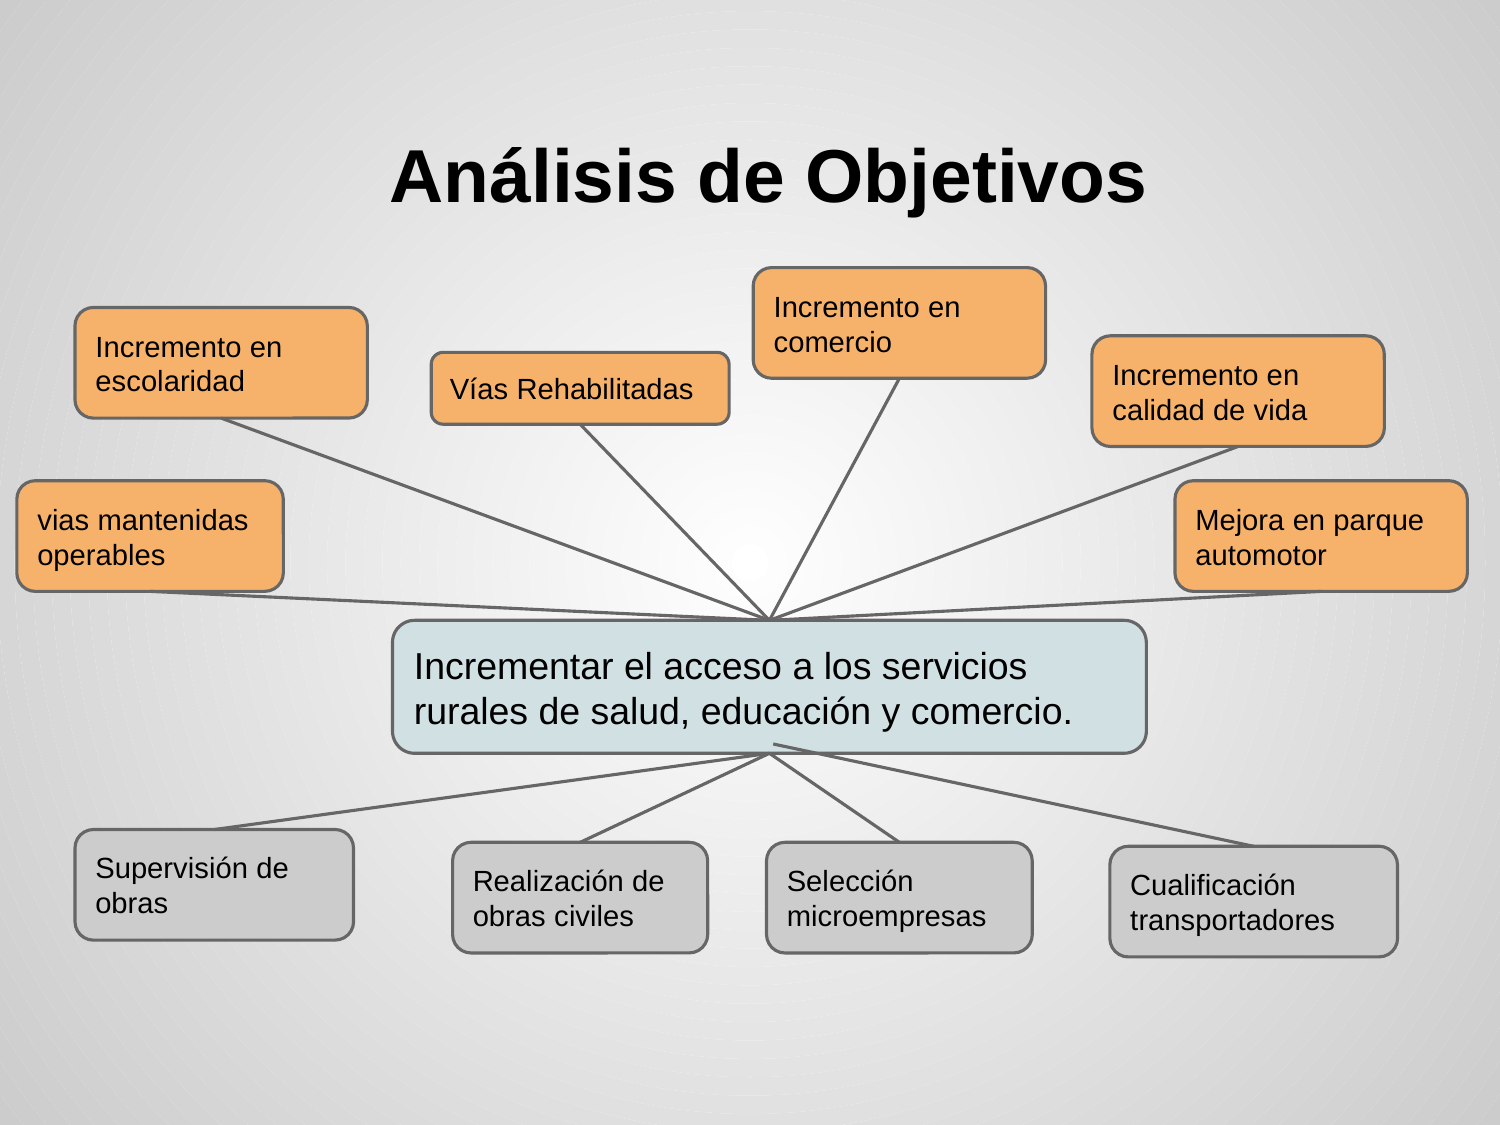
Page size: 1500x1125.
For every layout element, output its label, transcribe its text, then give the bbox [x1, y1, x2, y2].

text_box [579, 743, 767, 844]
text_box Supervisión de obras [75, 829, 354, 941]
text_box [772, 743, 1254, 855]
text_box Incremento en comercio [753, 267, 1046, 379]
text_box Cualificación transportadores [1109, 846, 1398, 957]
text_box Vías Rehabilitadas [431, 352, 730, 404]
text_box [220, 405, 764, 631]
text_box Incrementar el acceso a los servicios rurales de salud, educación y comercio. [392, 640, 1147, 742]
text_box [213, 743, 577, 831]
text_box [769, 365, 900, 433]
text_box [769, 434, 1239, 631]
title Análisis de Objetivos [75, 14, 1425, 233]
text_box Mejora en parque automotor [1244, 480, 1468, 592]
text_box Realización de obras civiles [452, 842, 708, 953]
text_box vias mantenidas operables [16, 480, 215, 592]
text_box Selección microempresas [766, 857, 1033, 953]
text_box Incremento en escolaridad [74, 307, 368, 419]
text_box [149, 582, 215, 631]
text_box Incremento en calidad de vida [1091, 335, 1385, 447]
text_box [1243, 578, 1322, 631]
